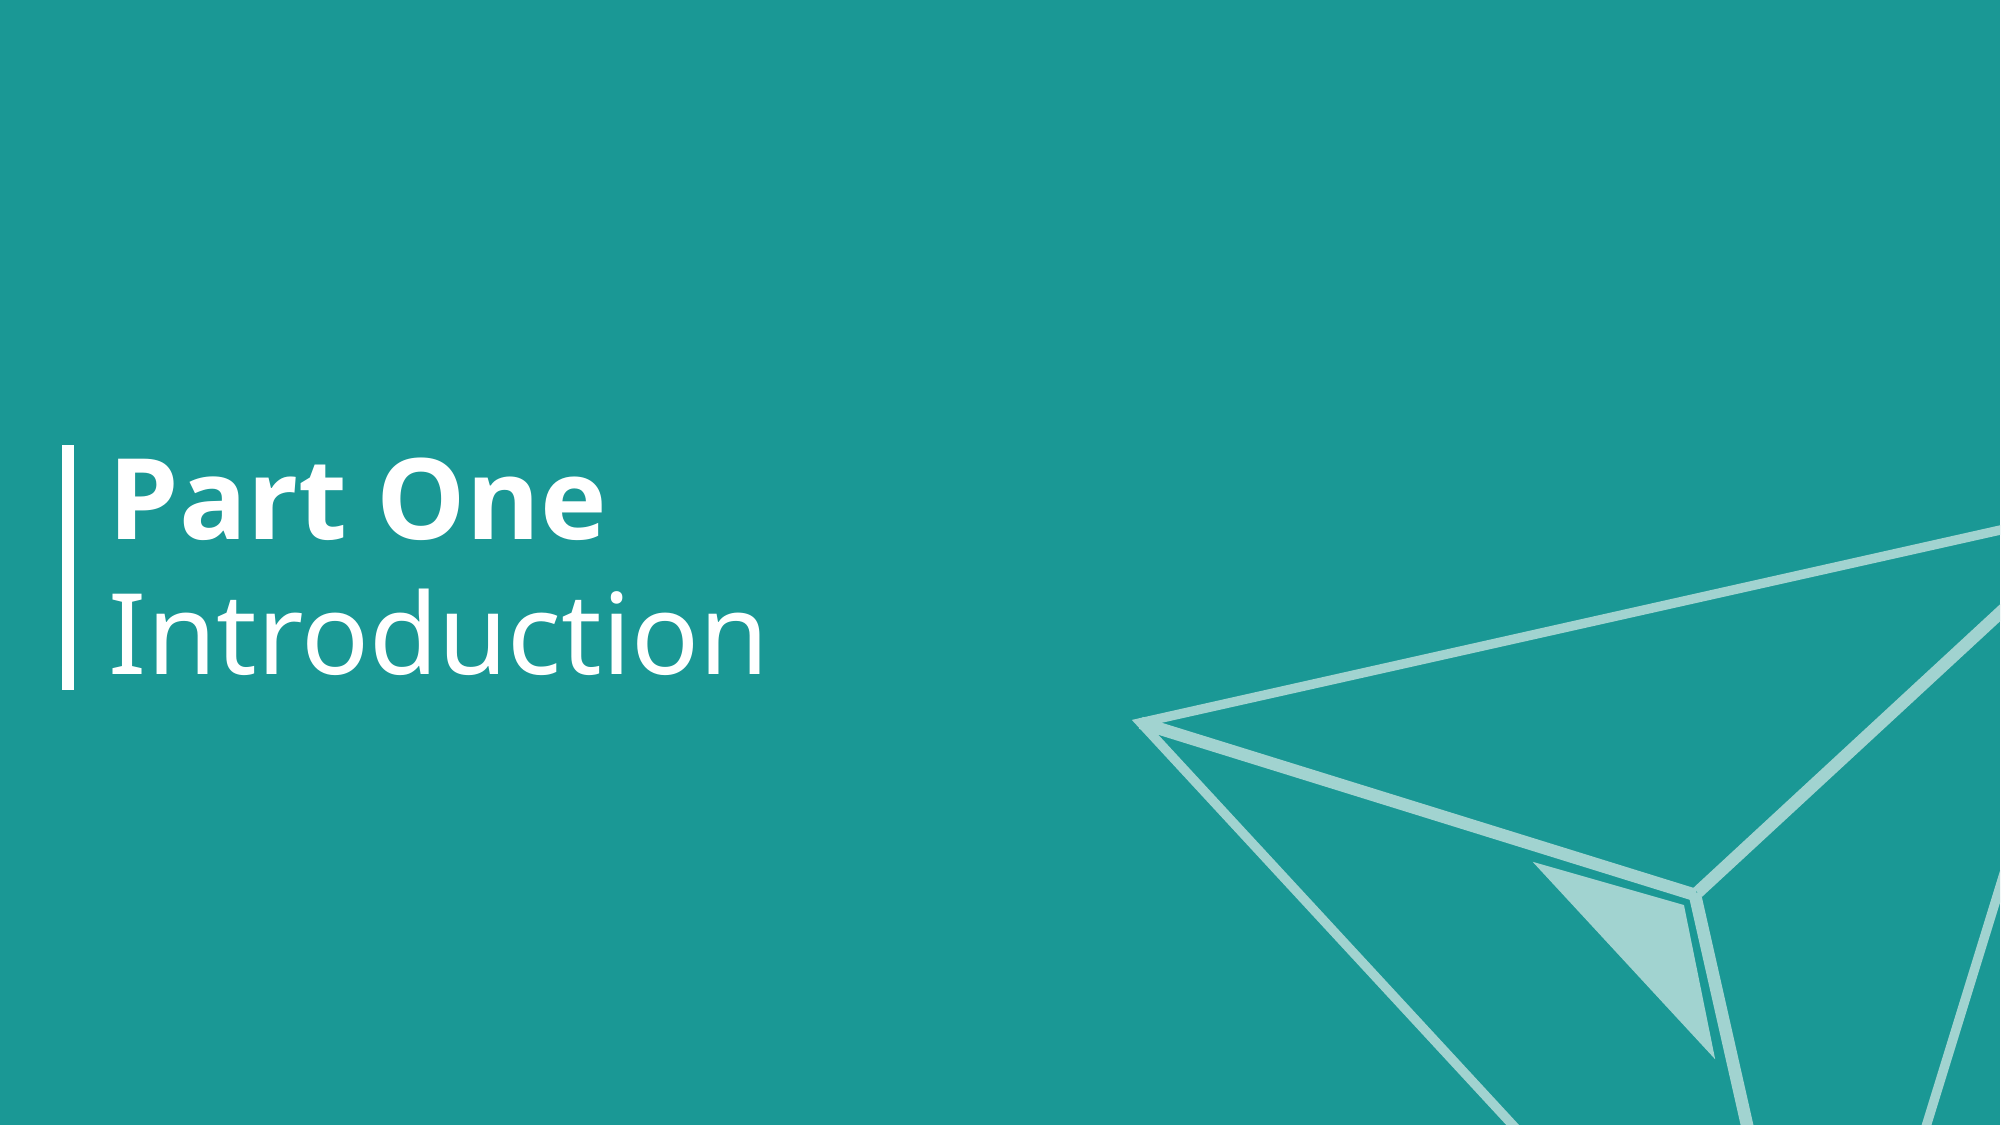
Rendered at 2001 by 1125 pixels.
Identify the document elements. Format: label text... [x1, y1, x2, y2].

text_box Part One Introduction [94, 419, 1050, 705]
